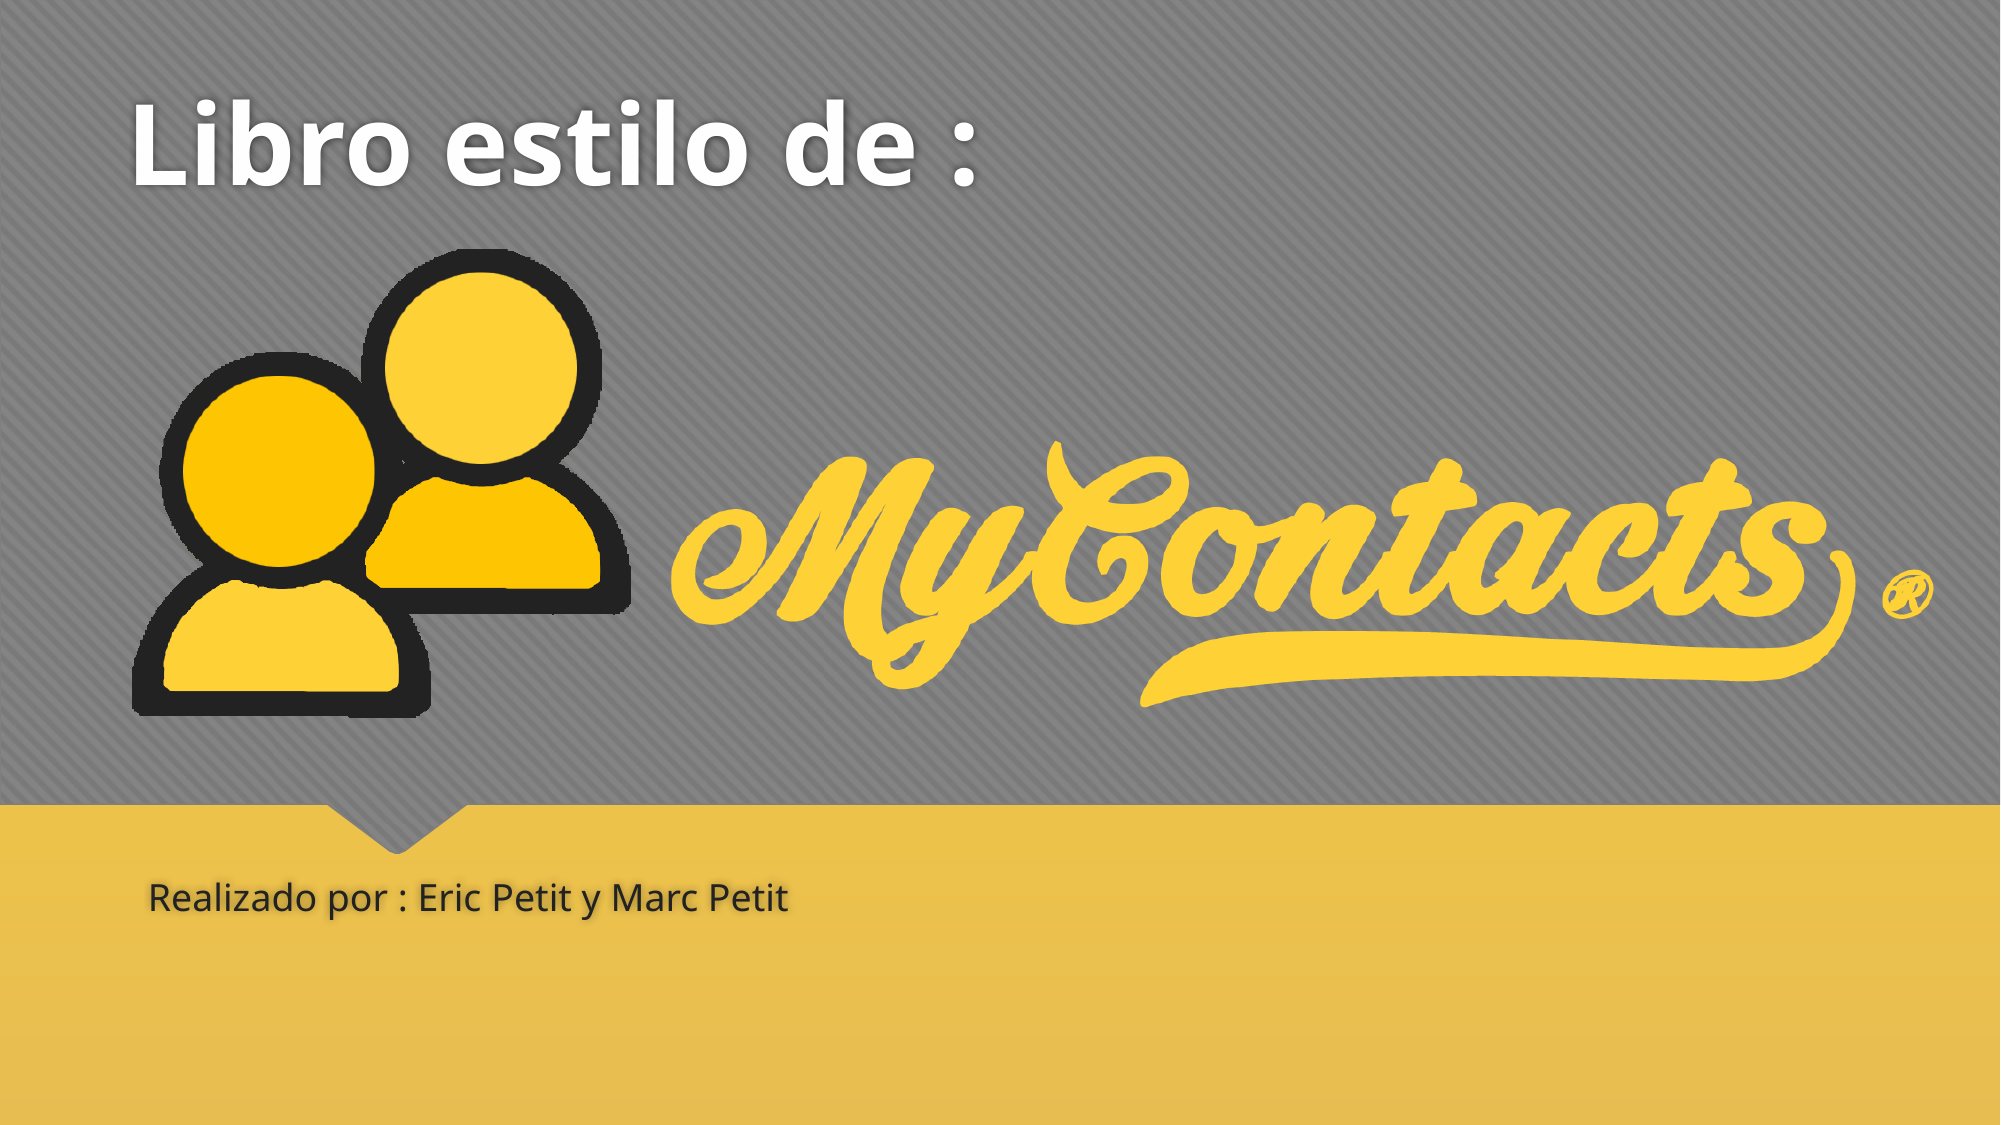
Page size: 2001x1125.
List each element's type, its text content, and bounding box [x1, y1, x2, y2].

subtitle Realizado por : Eric Petit y Marc Petit [132, 866, 1868, 938]
title Libro estilo de : [111, 60, 1846, 216]
picture [132, 185, 1961, 807]
